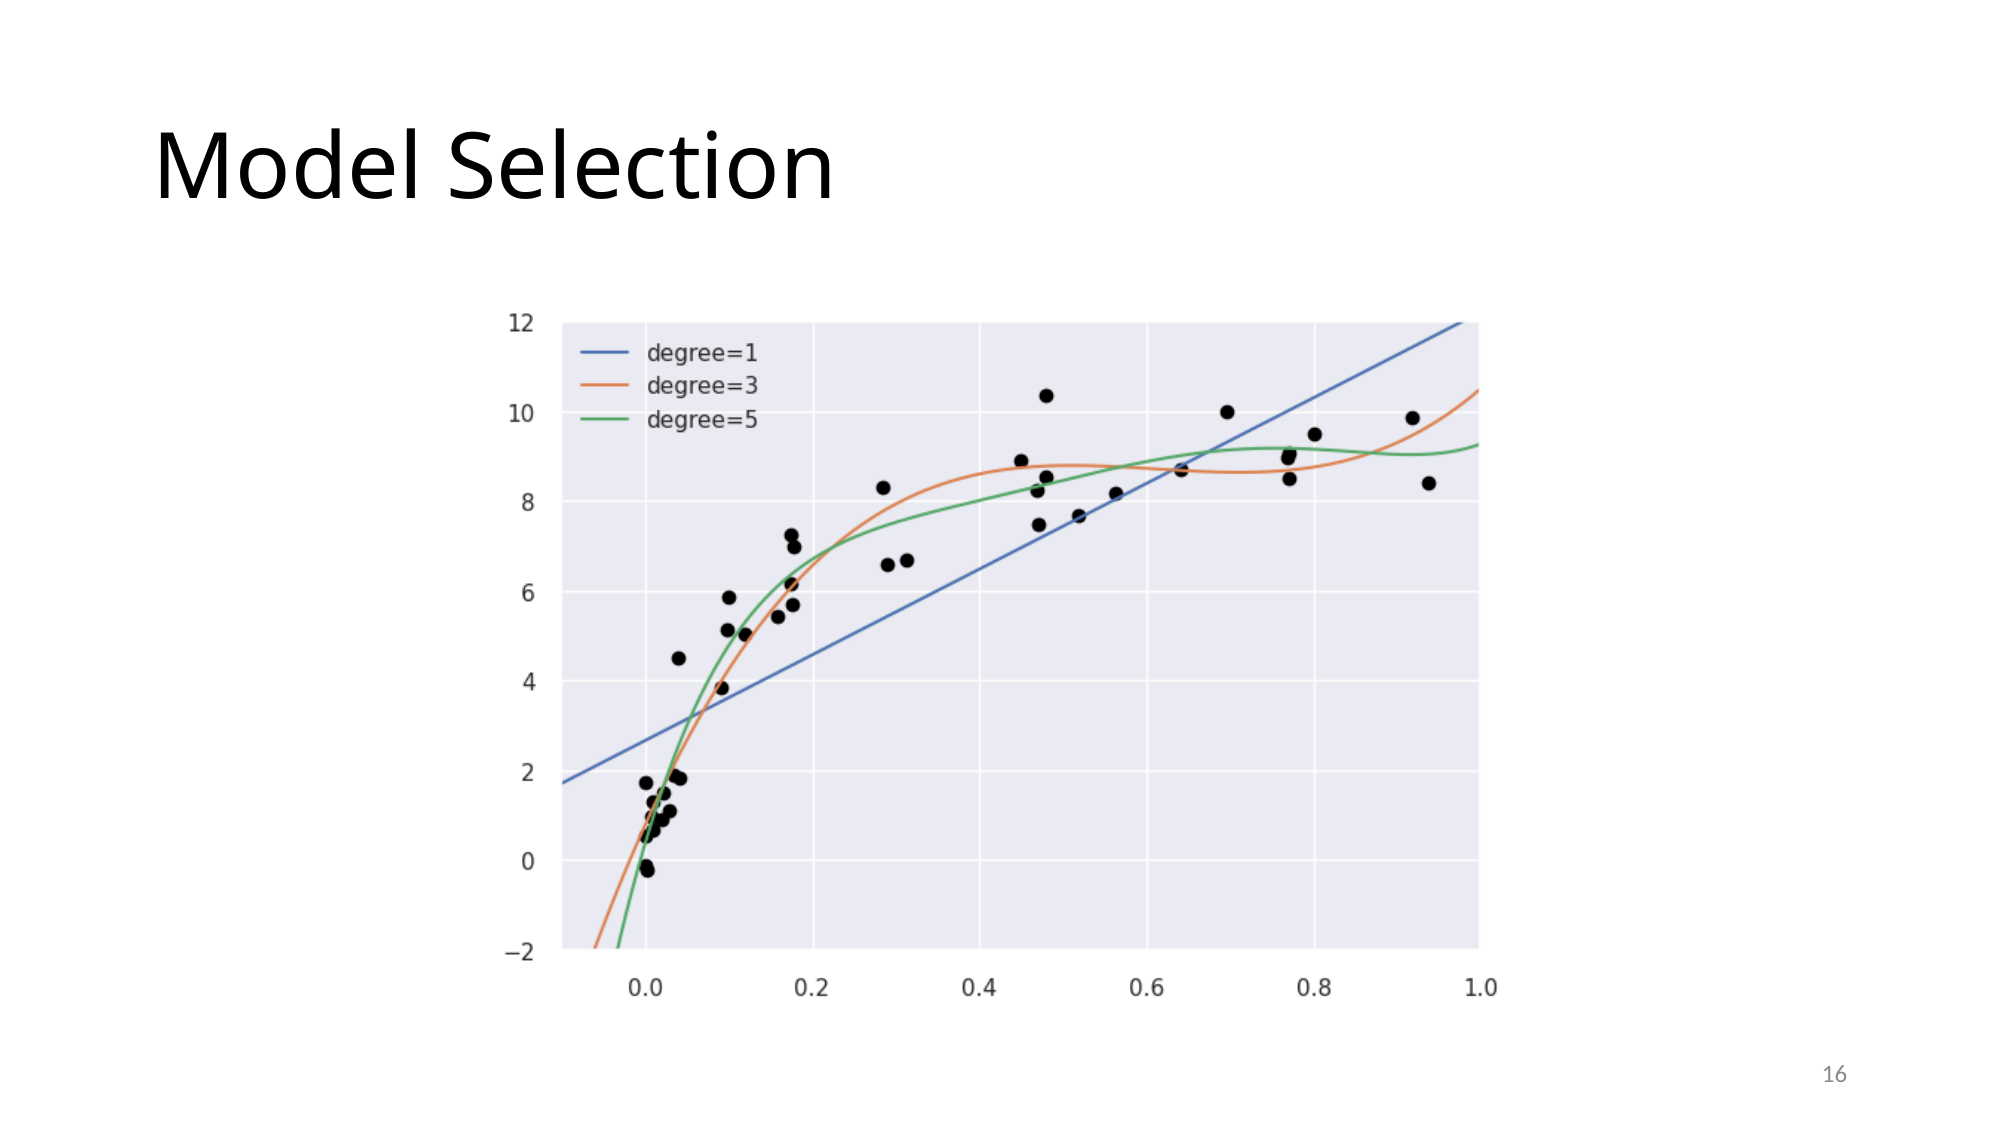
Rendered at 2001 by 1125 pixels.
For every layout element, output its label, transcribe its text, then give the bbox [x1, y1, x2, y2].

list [487, 299, 1513, 1014]
slide_number 16 [1412, 1042, 1863, 1103]
title Model Selection [137, 59, 1863, 278]
